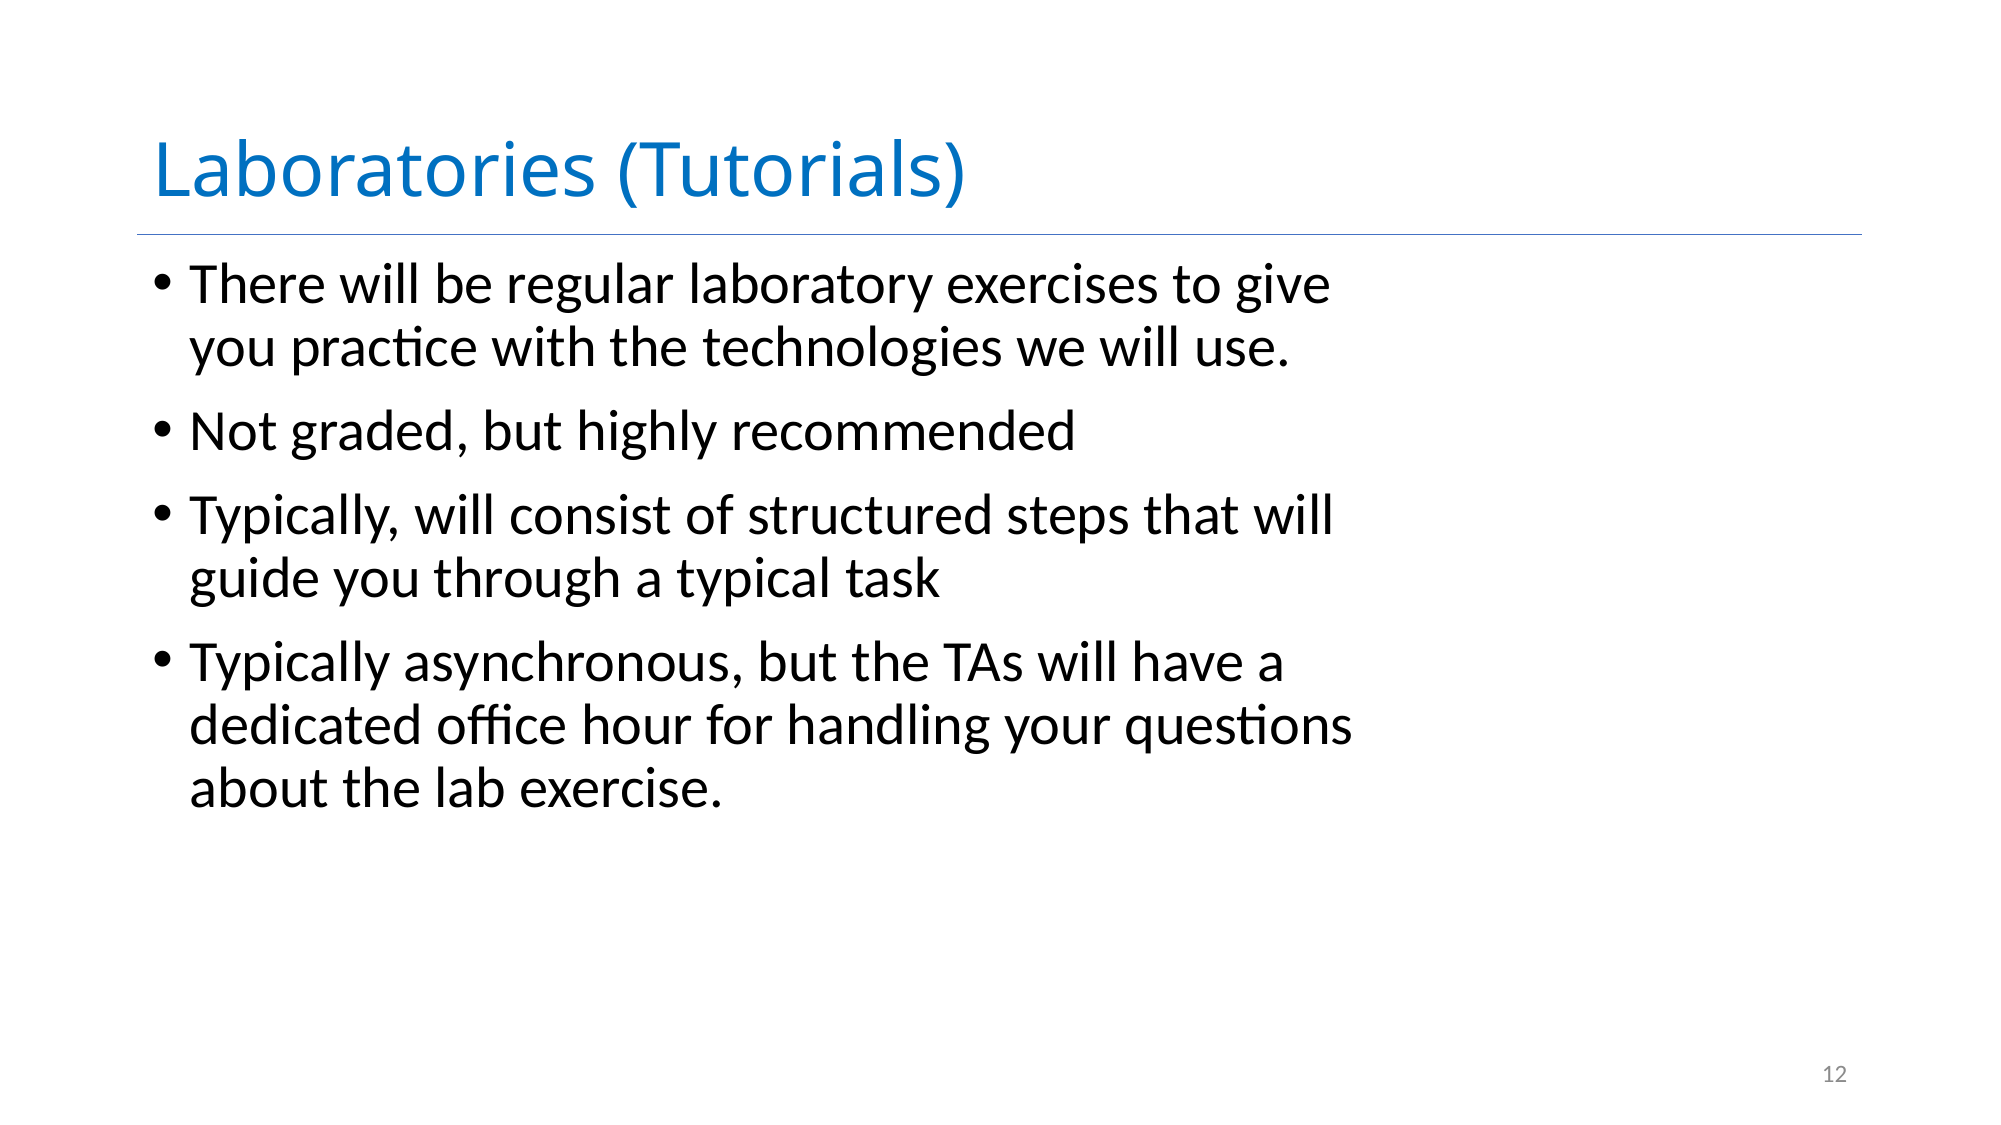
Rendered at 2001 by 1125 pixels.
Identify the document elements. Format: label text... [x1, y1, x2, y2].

slide_number 12 [1412, 1042, 1863, 1103]
title Laboratories (Tutorials) [137, 3, 1863, 221]
list There will be regular laboratory exercises to give you practice with the technologies we will use. Not graded, but highly recommended Typically, will consist of structured steps that will guide you through a typical task Typically asynchronous, but the TAs will have a dedicated office hour for handling your questions about the lab exercise. [137, 246, 1432, 960]
